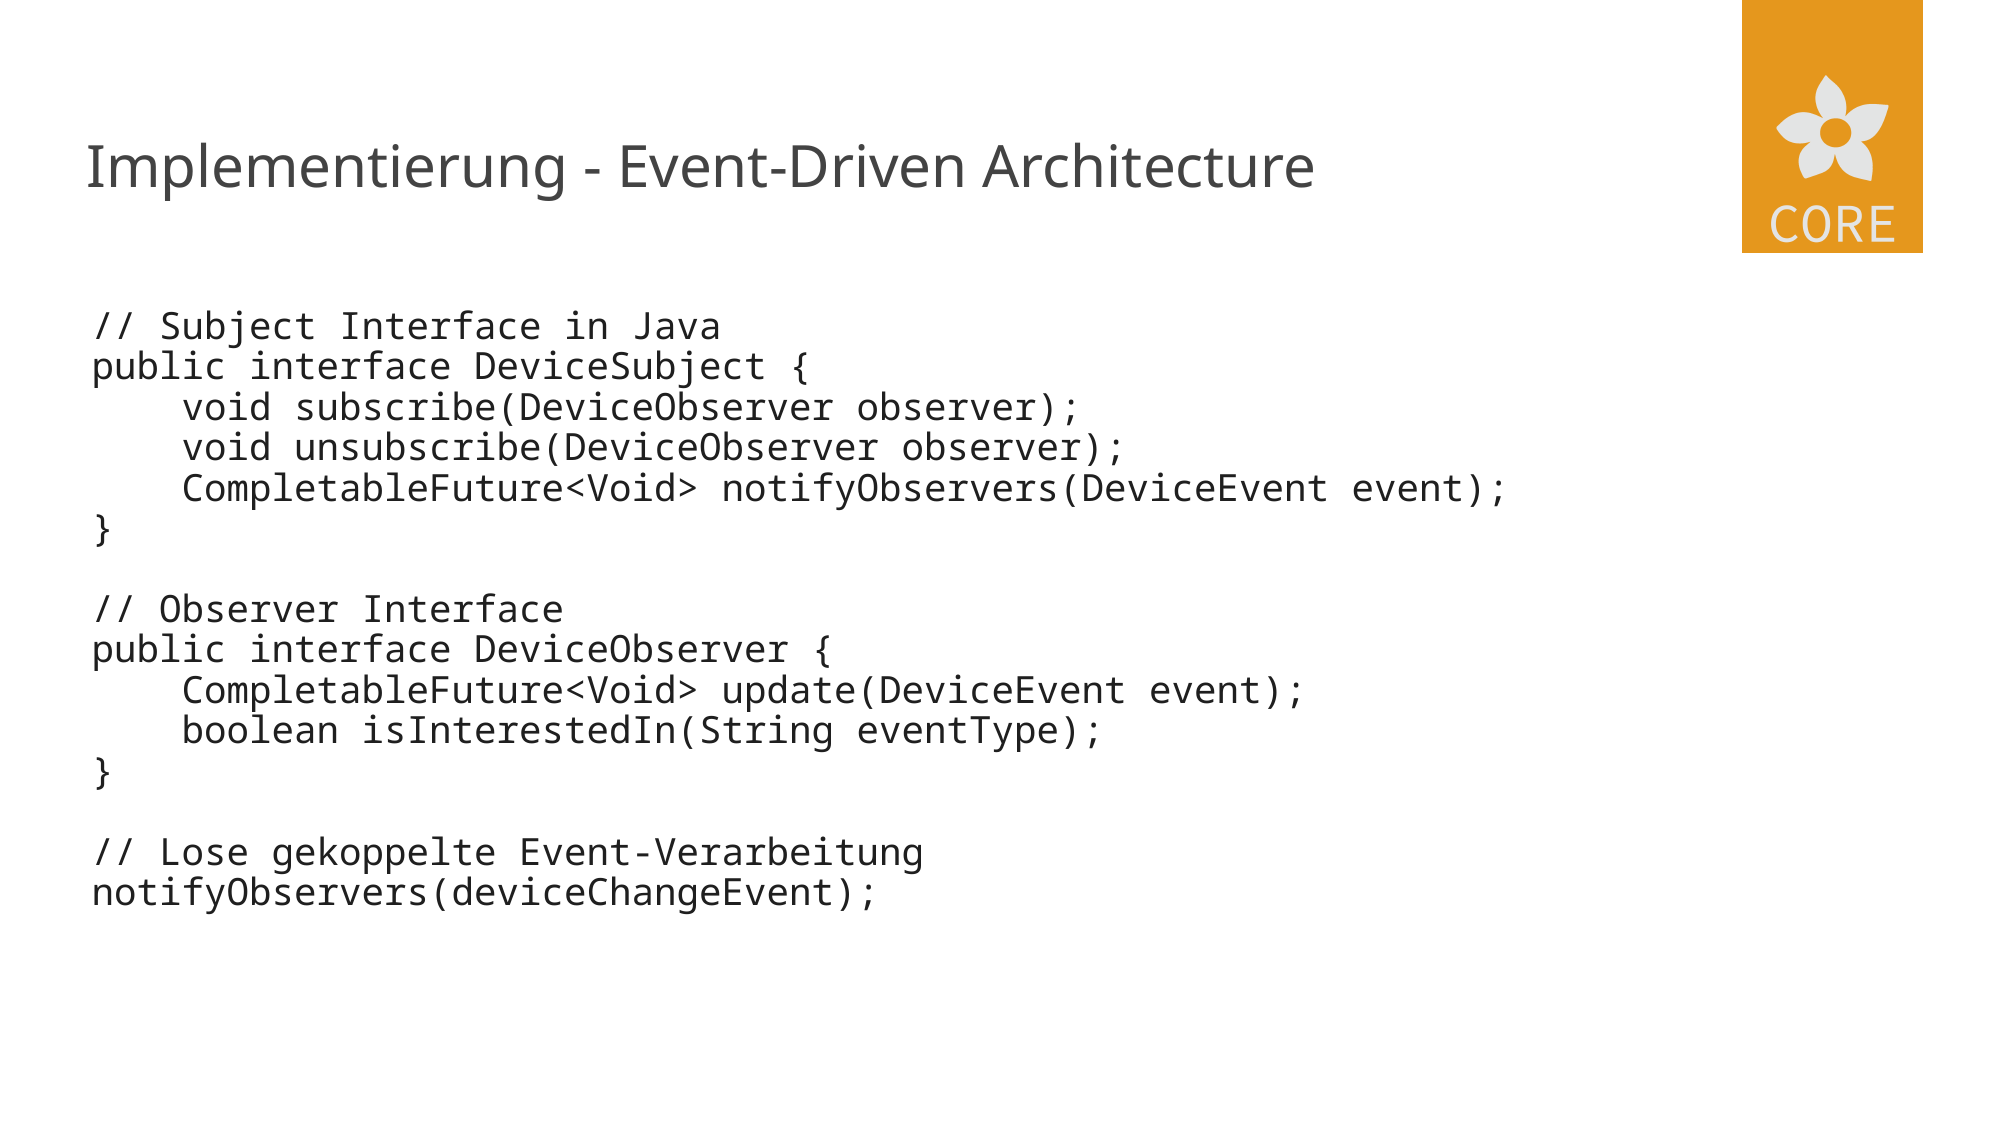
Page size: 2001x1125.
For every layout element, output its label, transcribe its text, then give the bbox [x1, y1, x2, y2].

list // Subject Interface in Java public interface DeviceSubject { void subscribe(DeviceObserver observer); void unsubscribe(DeviceObserver observer); CompletableFuture<Void> notifyObservers(DeviceEvent event); } // Observer Interface public interface DeviceObserver { CompletableFuture<Void> update(DeviceEvent event); boolean isInterestedIn(String eventType); } // Lose gekoppelte Event-Verarbeitung notifyObservers(deviceChangeEvent); [76, 299, 1919, 1066]
title Implementierung - Event-Driven Architecture [71, 59, 1732, 278]
picture [1742, 0, 1923, 253]
